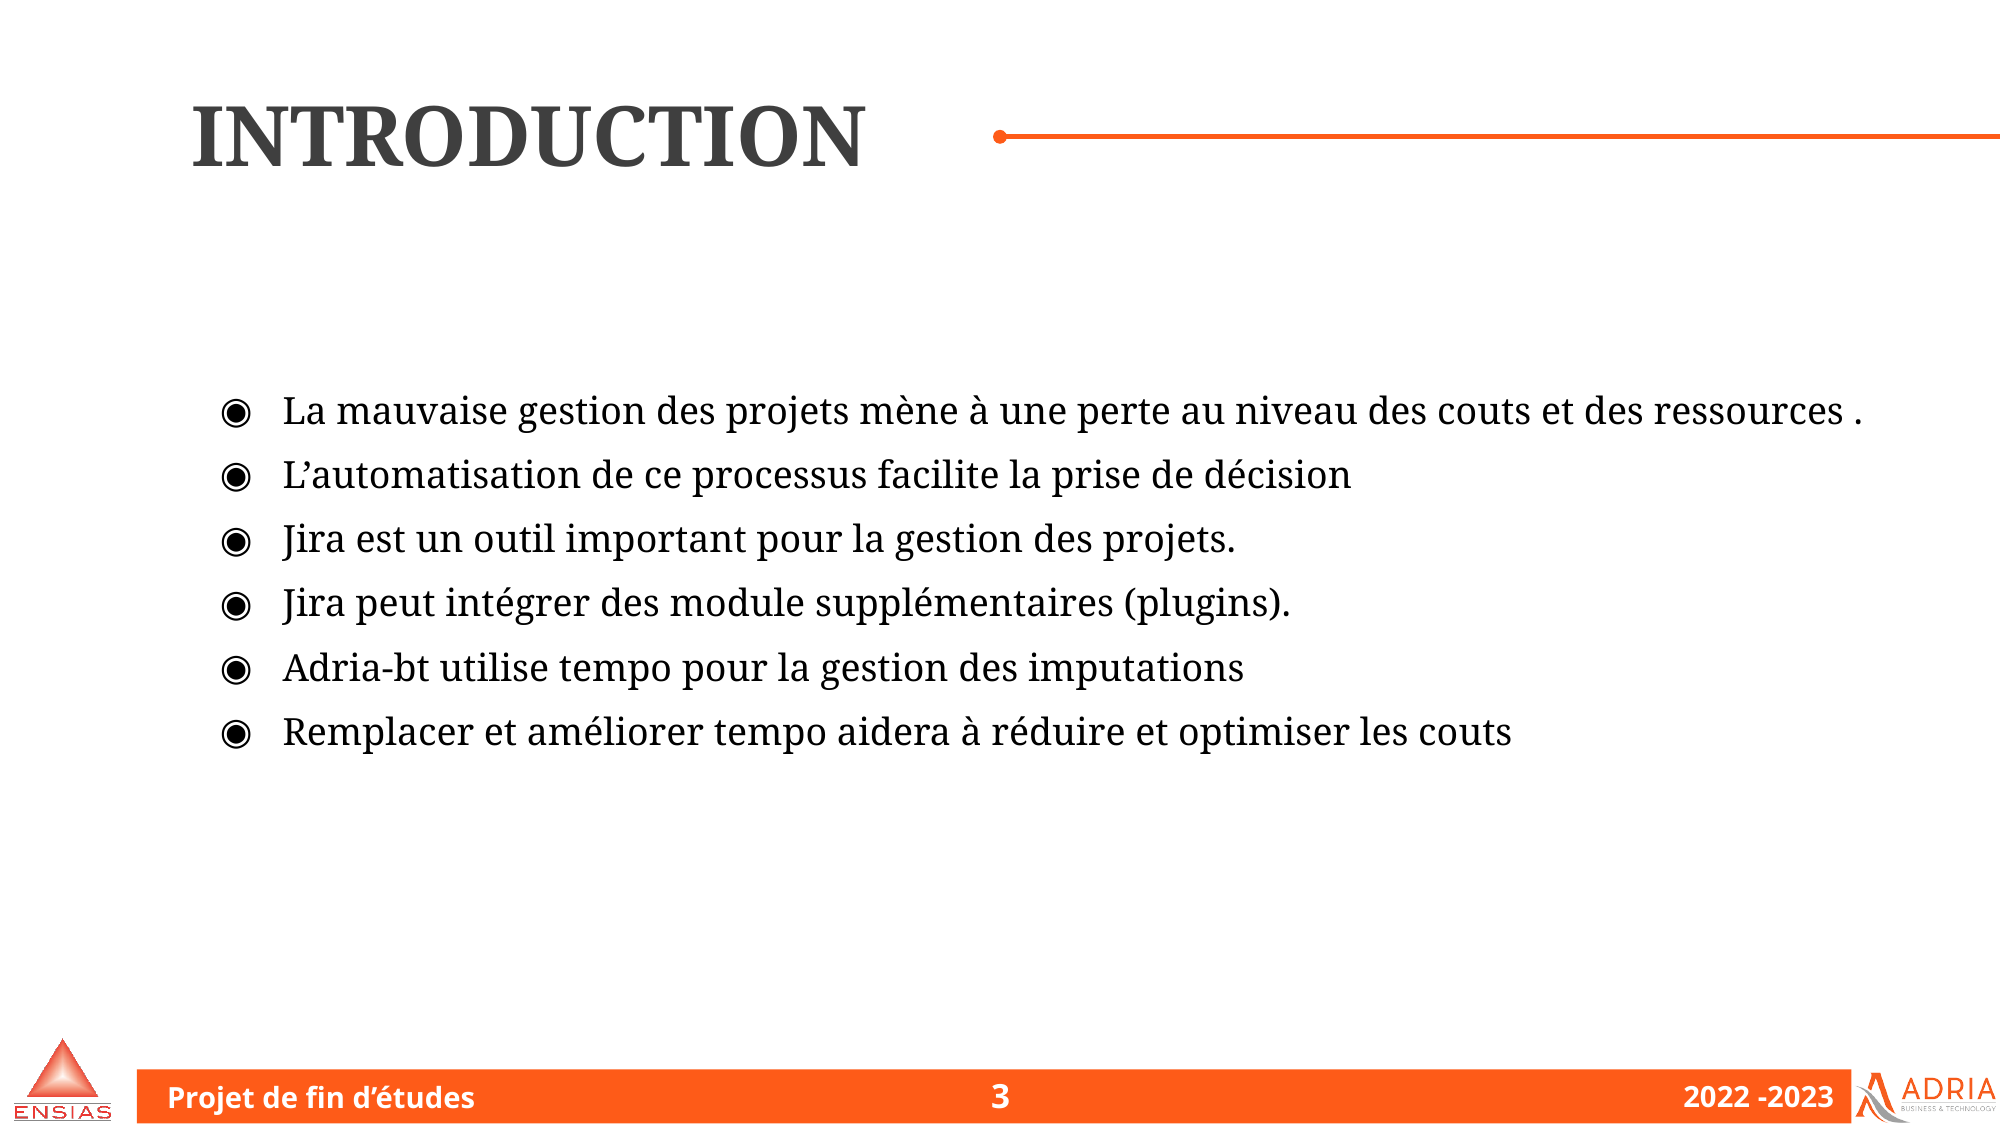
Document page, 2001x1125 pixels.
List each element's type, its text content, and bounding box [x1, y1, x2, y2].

text_box La mauvaise gestion des projets mène à une perte au niveau des couts et des ressources . L’automatisation de ce processus facilite la prise de décision Jira est un outil important pour la gestion des projets. Jira peut intégrer des module supplémentaires (plugins). Adria-bt utilise tempo pour la gestion des imputations Remplacer et améliorer tempo aidera à réduire et optimiser les couts [192, 317, 1942, 886]
picture [1851, 1069, 2000, 1125]
picture [14, 1037, 111, 1121]
text_box 2022 -2023 [1668, 1071, 1847, 1121]
text_box 3 [976, 1067, 1026, 1123]
text_box INTRODUCTION [161, 94, 898, 185]
text_box Projet de fin d’études [152, 1072, 534, 1123]
text_box [136, 1069, 1849, 1124]
